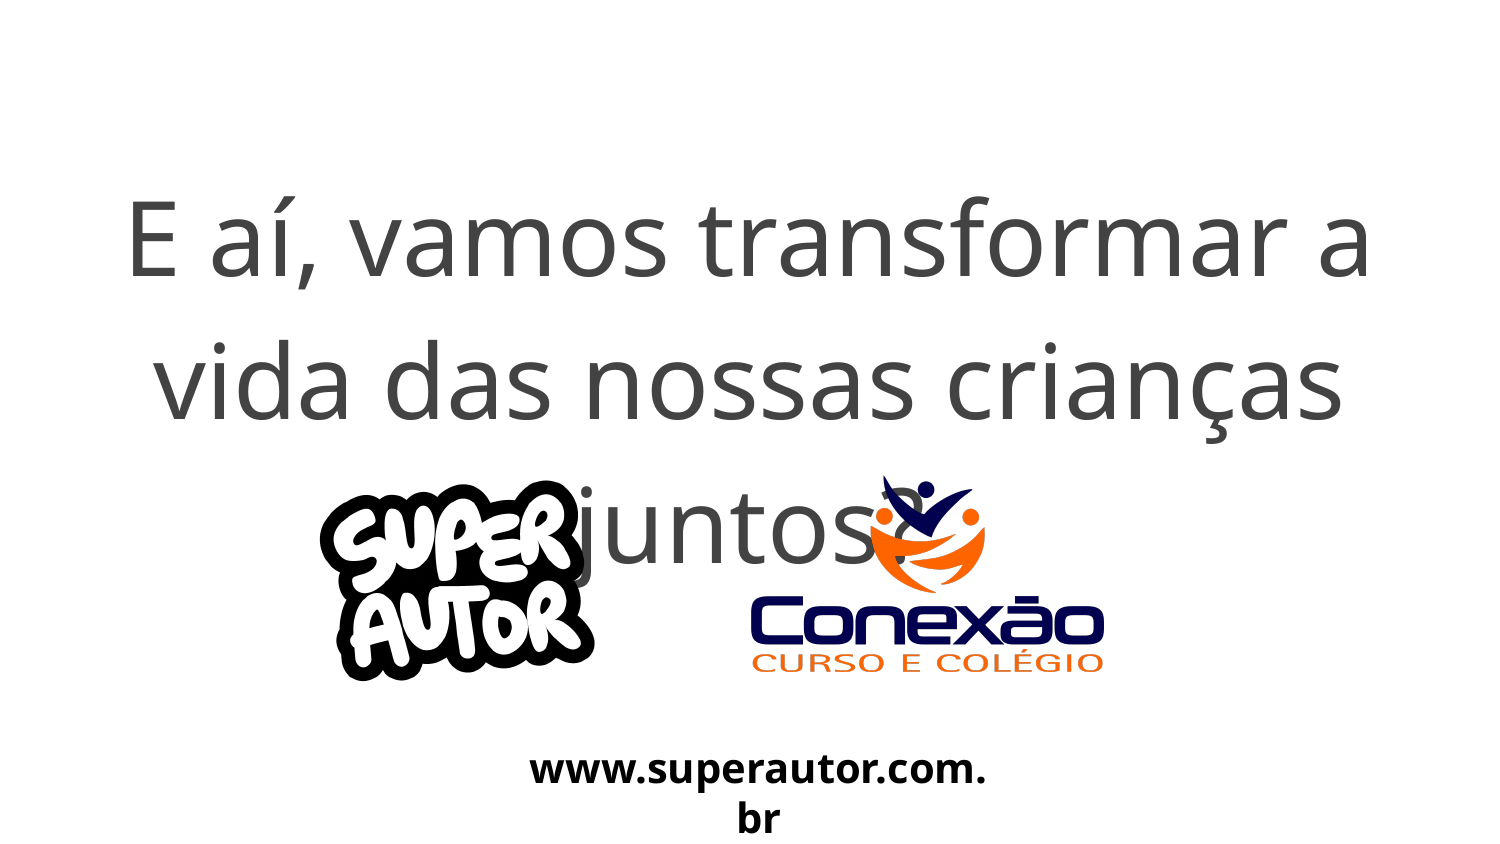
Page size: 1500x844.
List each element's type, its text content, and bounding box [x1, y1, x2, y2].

picture [223, 444, 690, 717]
picture [750, 475, 1105, 673]
list E aí, vamos transformar a vida das nossas crianças juntos? [101, 138, 1399, 619]
text_box www.superautor.com.br [508, 726, 1009, 803]
